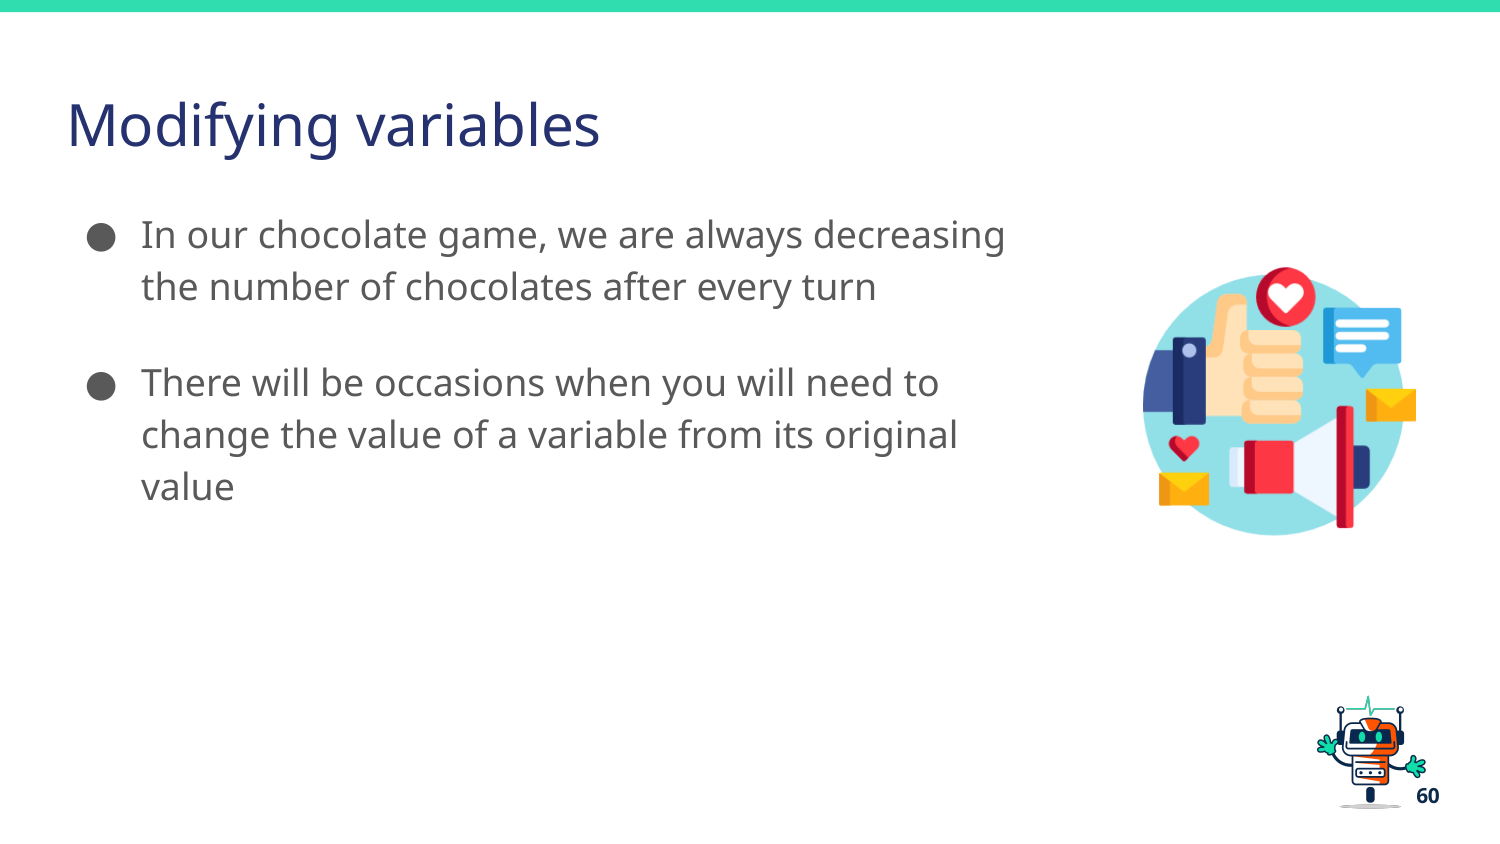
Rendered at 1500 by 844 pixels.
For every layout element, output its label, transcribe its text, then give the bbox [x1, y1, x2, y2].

list In our chocolate game, we are always decreasing the number of chocolates after every turn There will be occasions when you will need to change the value of a variable from its original value [51, 189, 1043, 505]
picture [1142, 264, 1416, 538]
slide_number 60 [1364, 764, 1455, 830]
picture [1309, 687, 1435, 812]
title Modifying variables [51, 72, 1449, 167]
